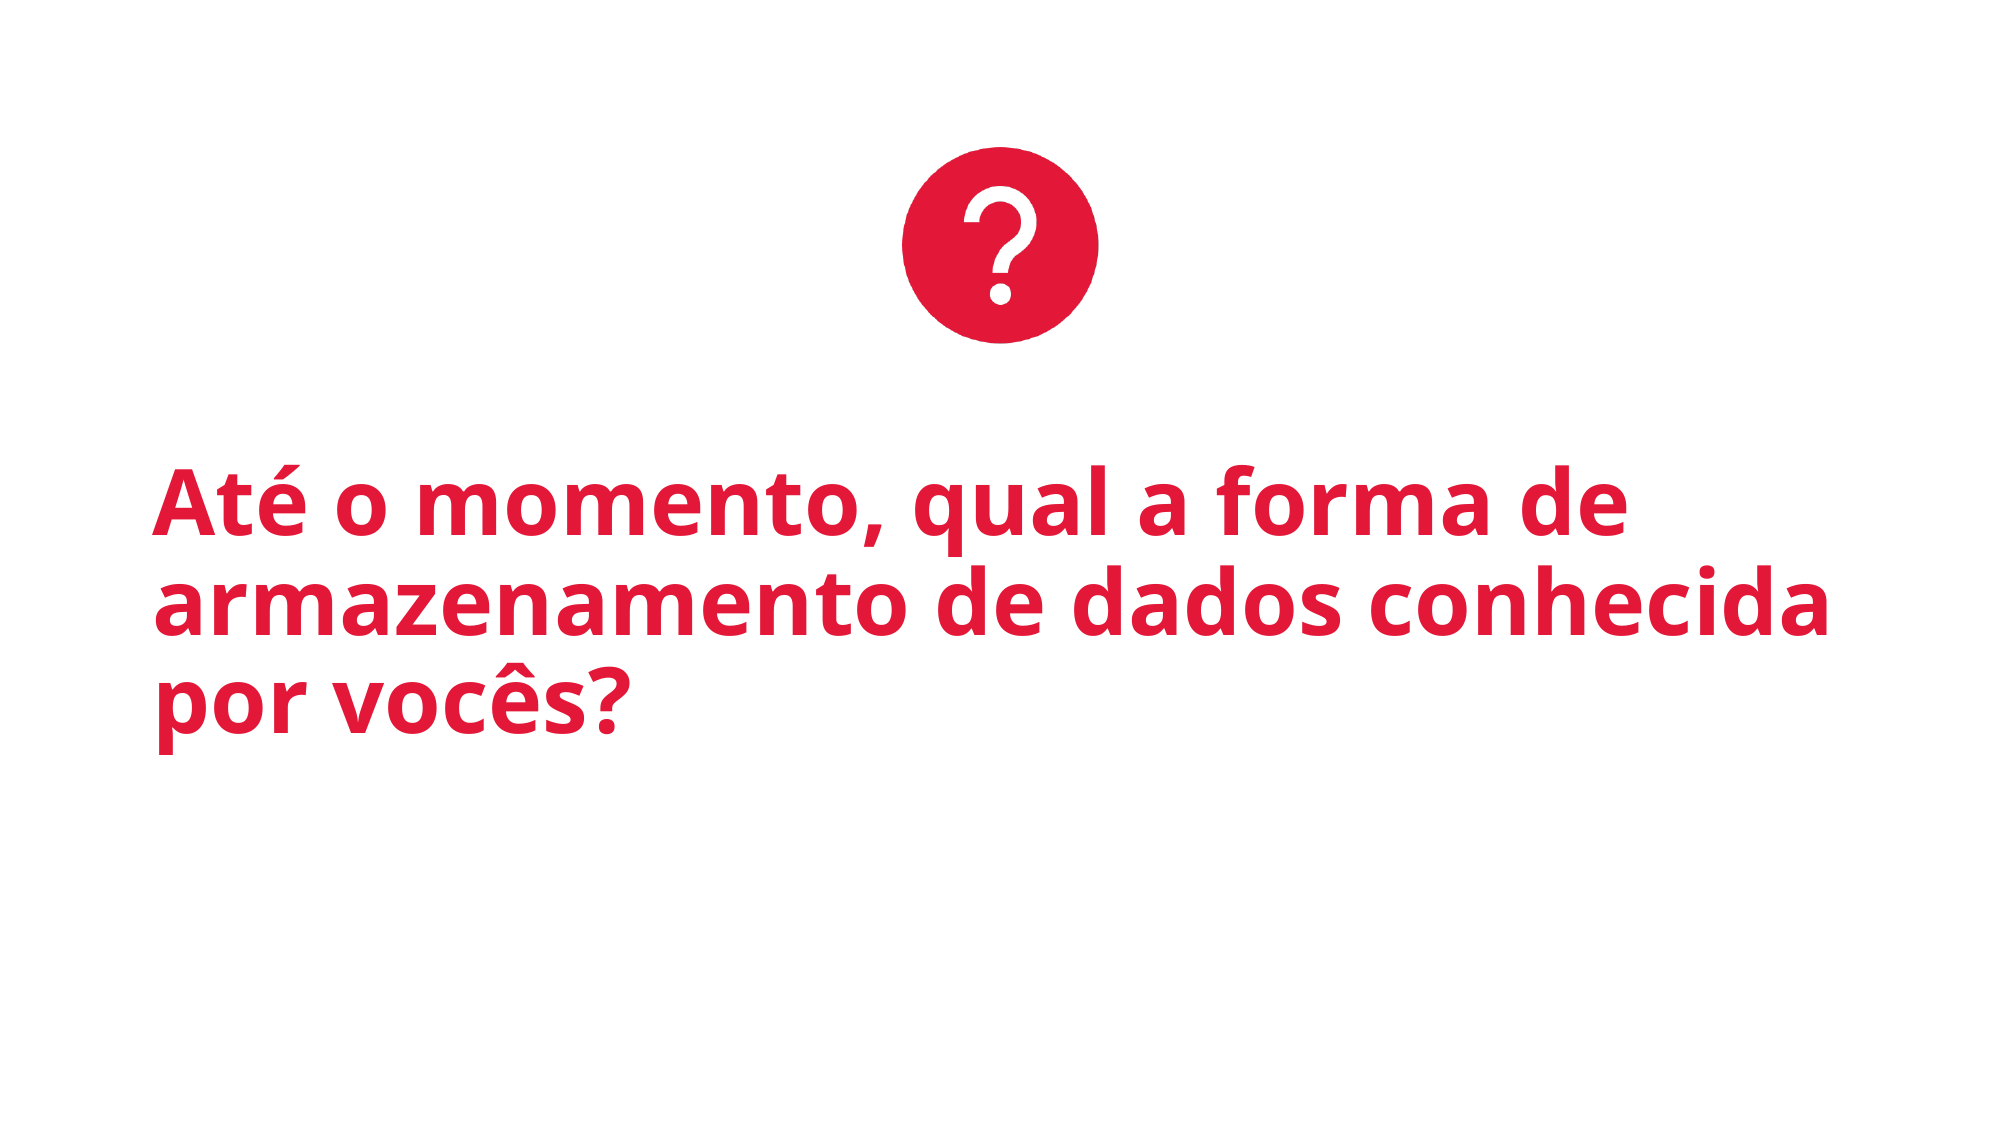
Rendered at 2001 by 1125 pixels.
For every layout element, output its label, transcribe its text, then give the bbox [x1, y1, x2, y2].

picture [876, 121, 1124, 369]
title Até o momento, qual a forma de armazenamento de dados conhecida por vocês? [137, 317, 1899, 1004]
